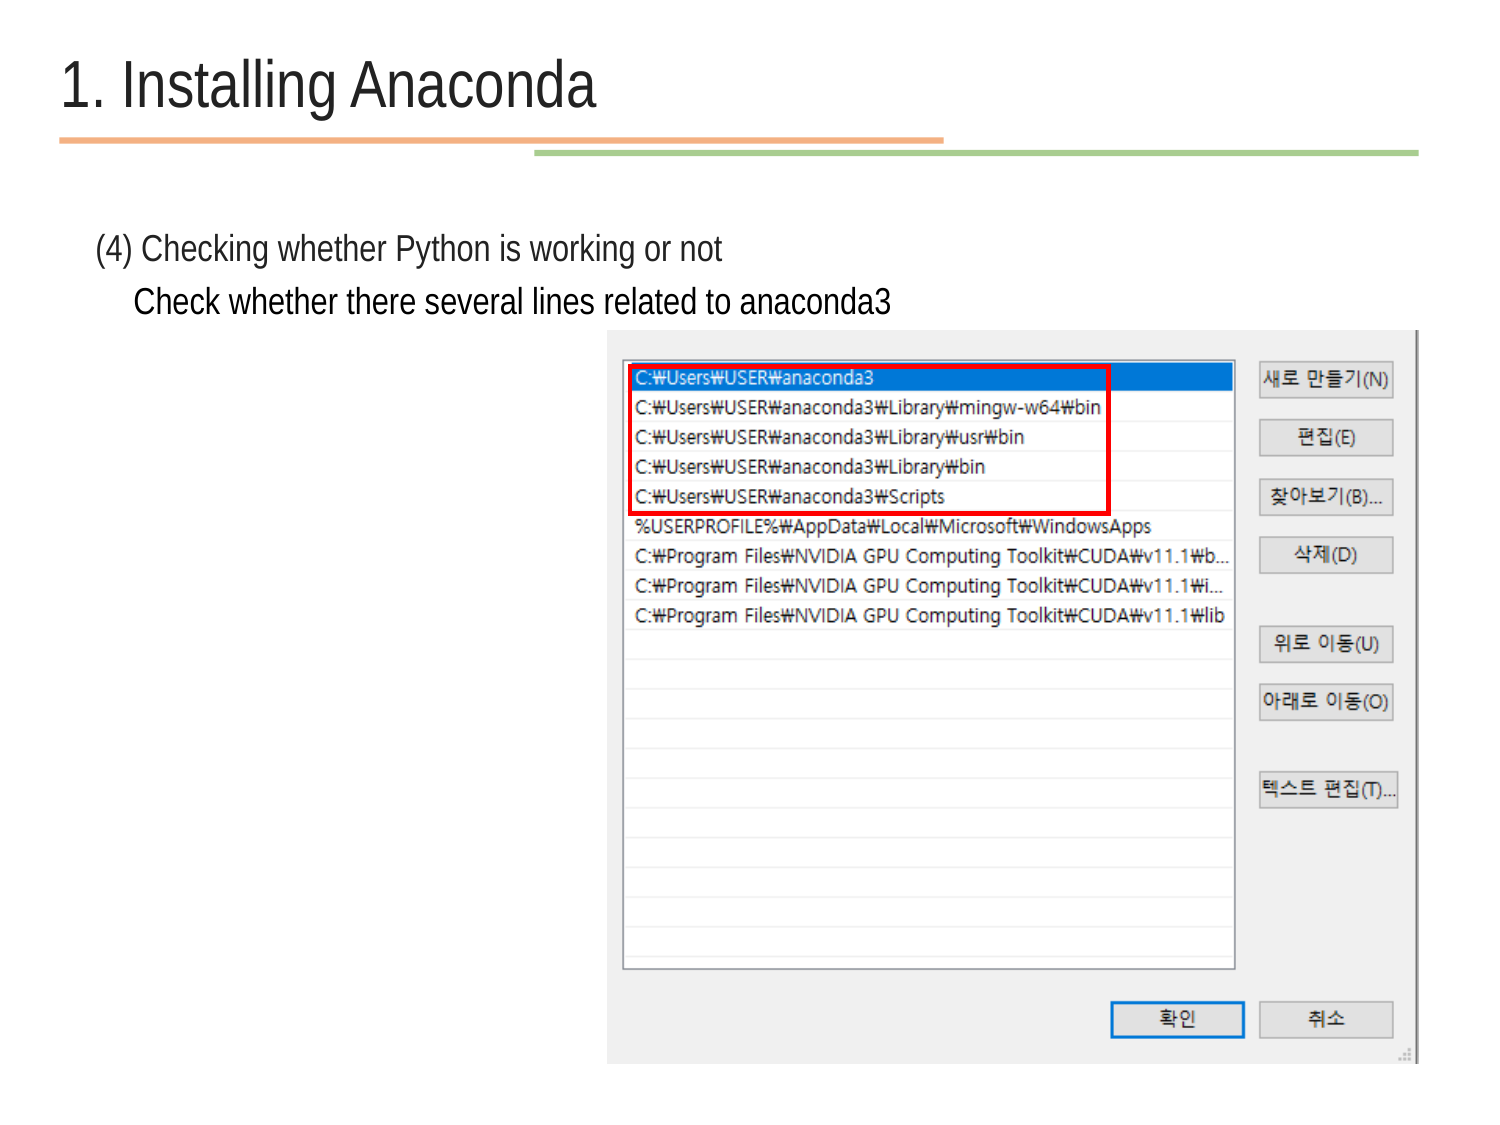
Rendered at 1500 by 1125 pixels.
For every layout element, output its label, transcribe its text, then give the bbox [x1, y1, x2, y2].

text_box Check whether there several lines related to anaconda3 [118, 270, 907, 330]
picture [607, 330, 1419, 1064]
text_box 1. Installing Anaconda [45, 33, 613, 129]
text_box (4) Checking whether Python is working or not [80, 171, 738, 367]
